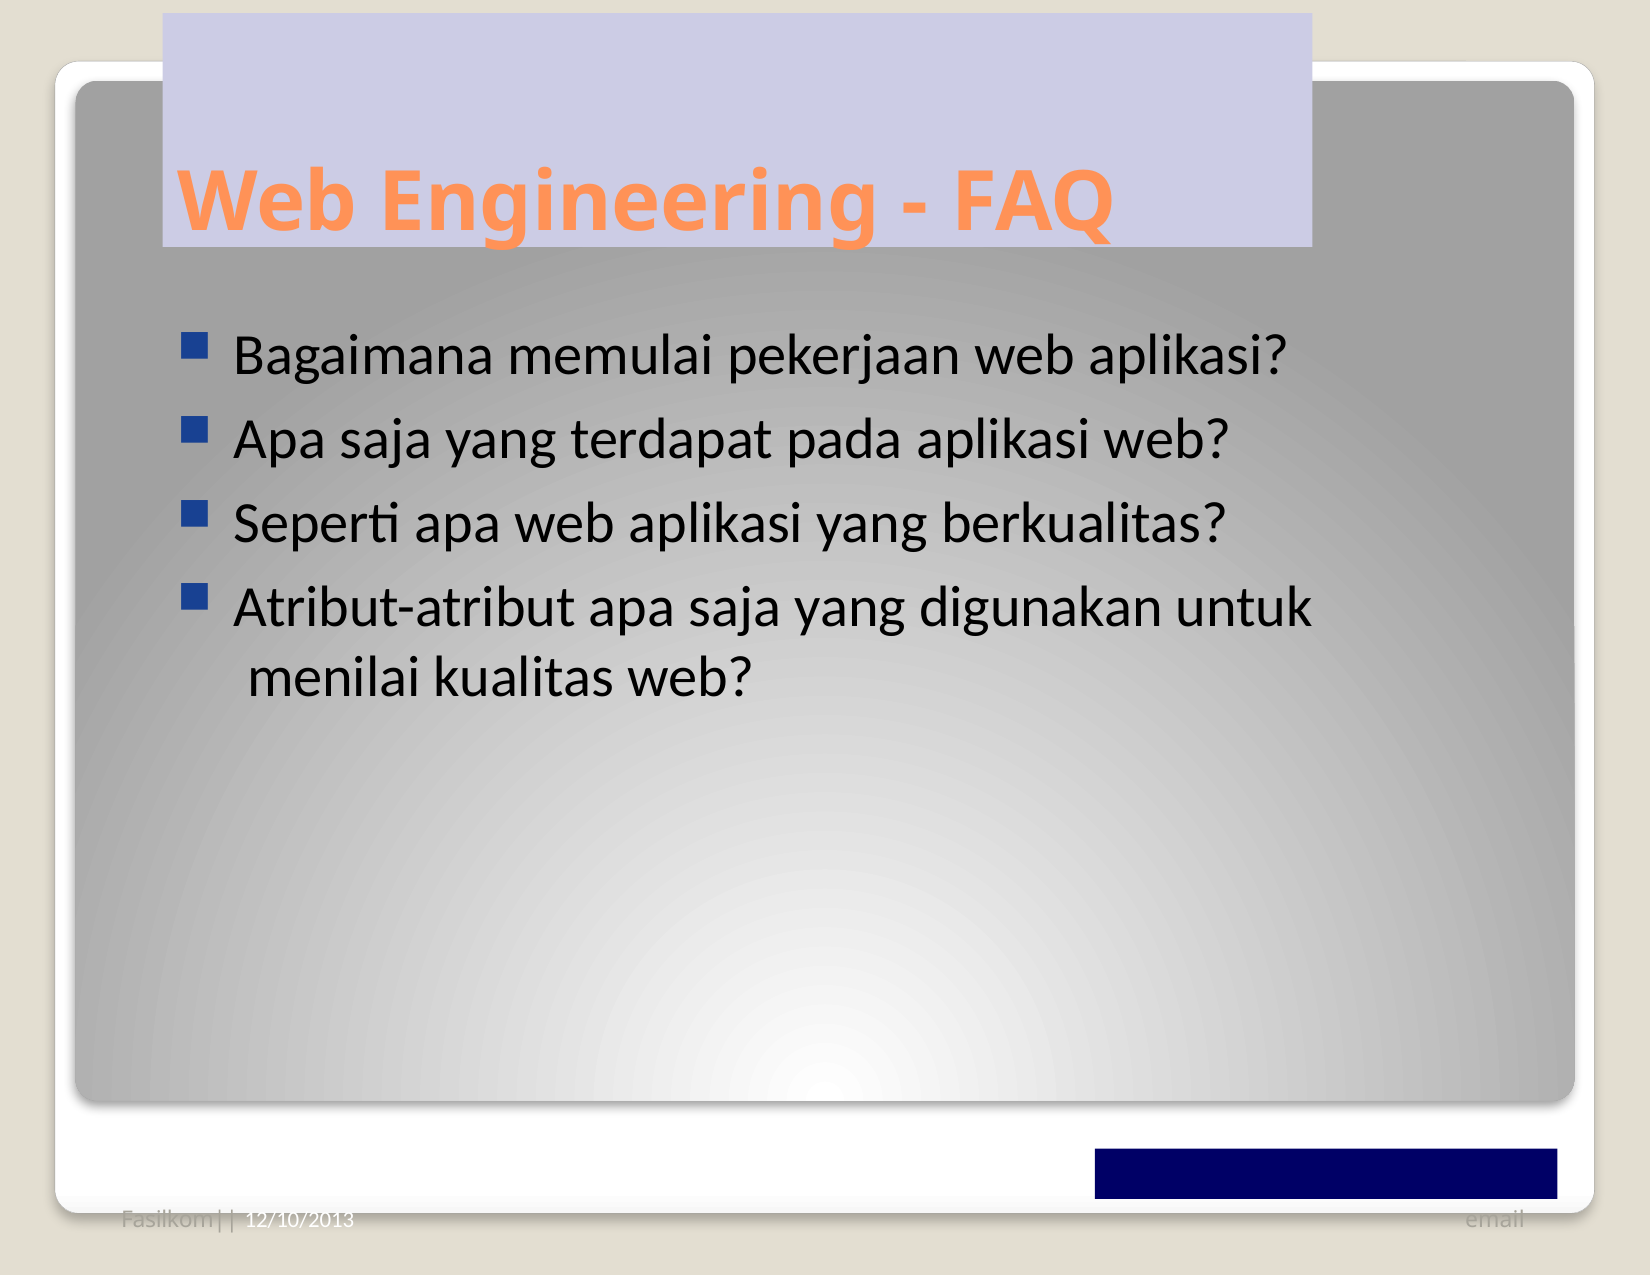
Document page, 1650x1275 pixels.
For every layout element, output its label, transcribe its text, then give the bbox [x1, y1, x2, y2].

text_box [1525, 1148, 1558, 1199]
text_box Bagaimana memulai pekerjaan web aplikasi? Apa saja yang terdapat pada aplikasi web? Seperti apa web aplikasi yang berkualitas? Atribut-atribut apa saja yang digunakan untuk menilai kualitas web? [175, 300, 1325, 708]
slide_number email [1148, 492, 1525, 1233]
title Web Engineering - FAQ [162, 13, 1313, 247]
text_box [1094, 1148, 1148, 1199]
footer Fasilkom|| 12/10/2013 [118, 492, 633, 1233]
